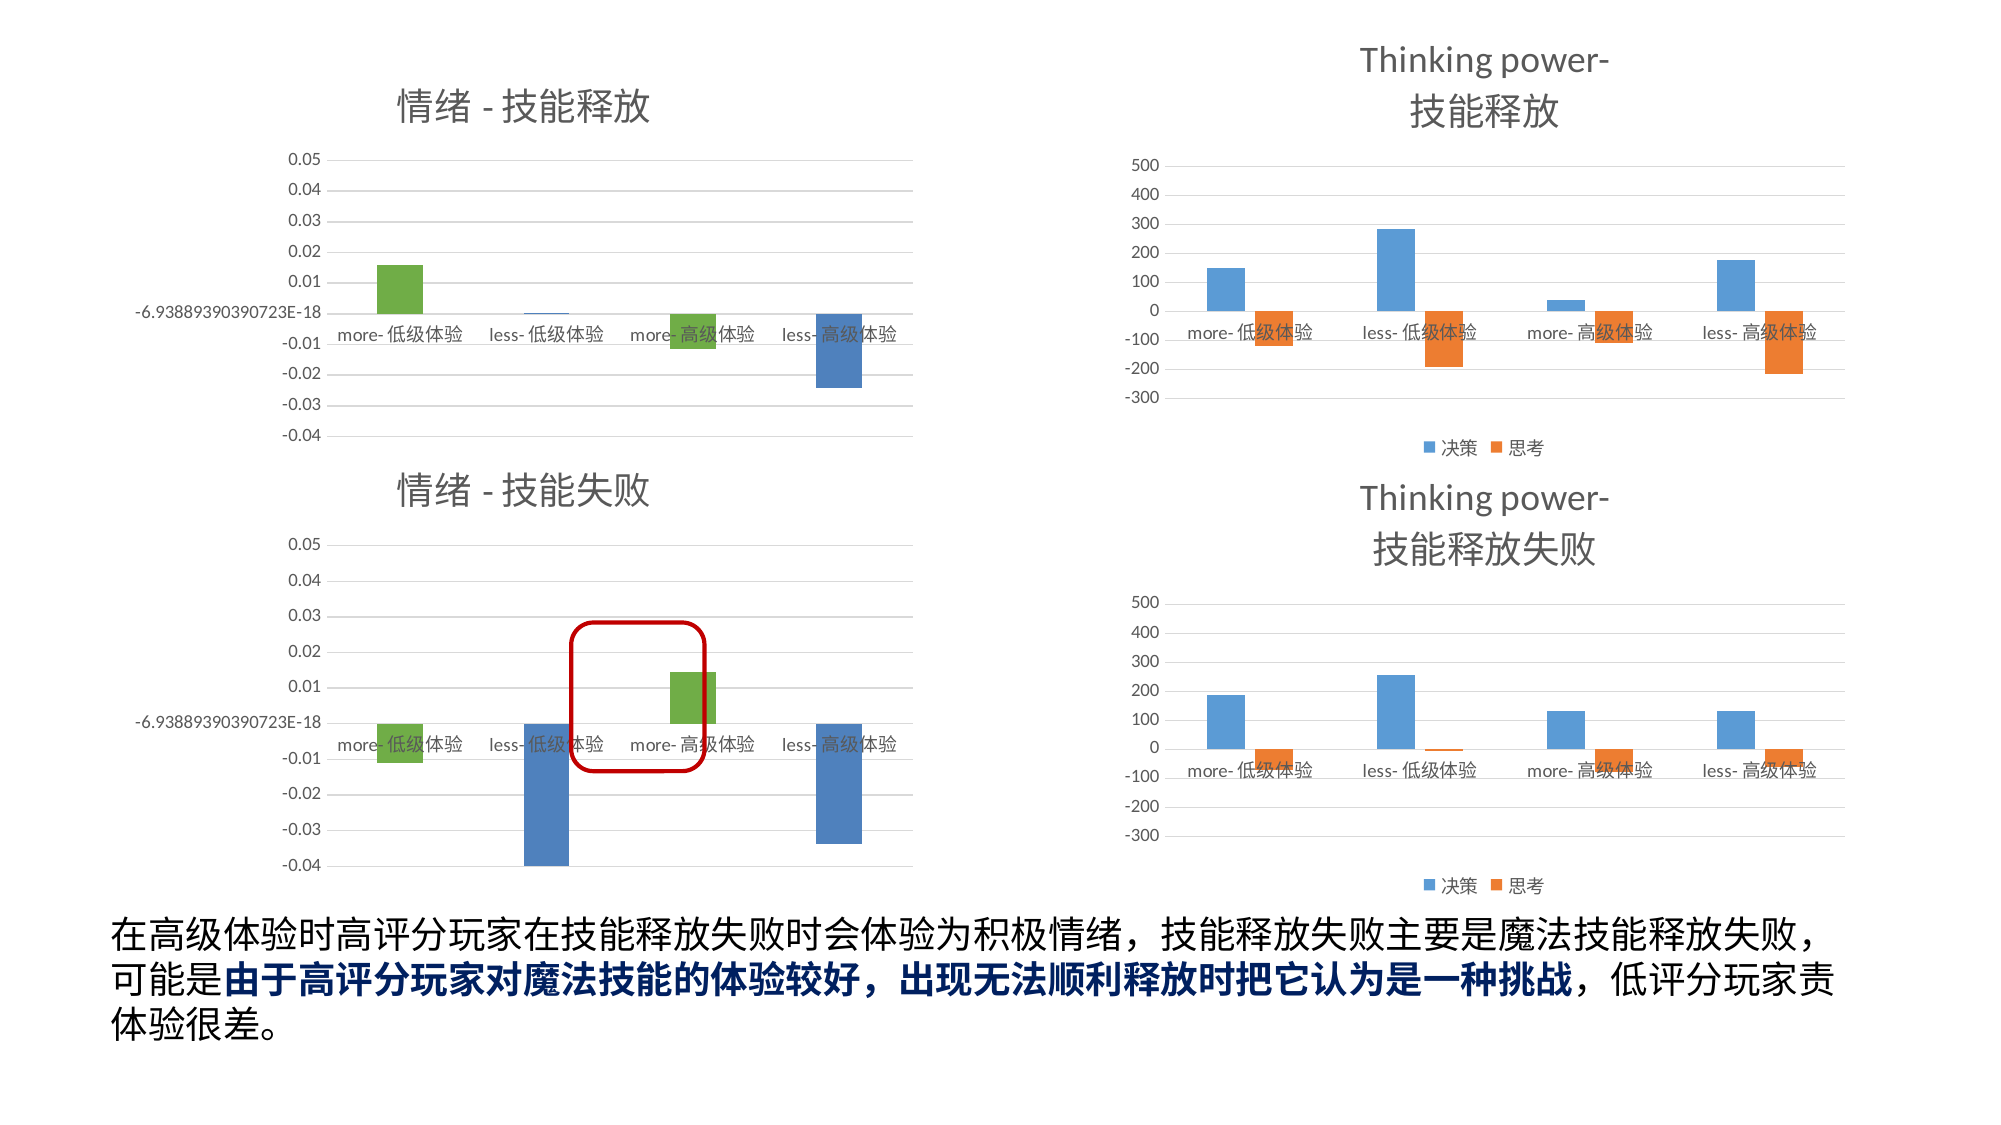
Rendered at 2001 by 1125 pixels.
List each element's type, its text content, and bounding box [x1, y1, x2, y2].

text_box 在高级体验时高评分玩家在技能释放失败时会体验为积极情绪，技能释放失败主要是魔法技能释放失败，可能是由于高评分玩家对魔法技能的体验较好，出现无法顺利释放时把它认为是一种挑战，低评分玩家责体验很差。 [96, 904, 1860, 1054]
chart [1109, 16, 1860, 905]
chart [118, 49, 929, 885]
